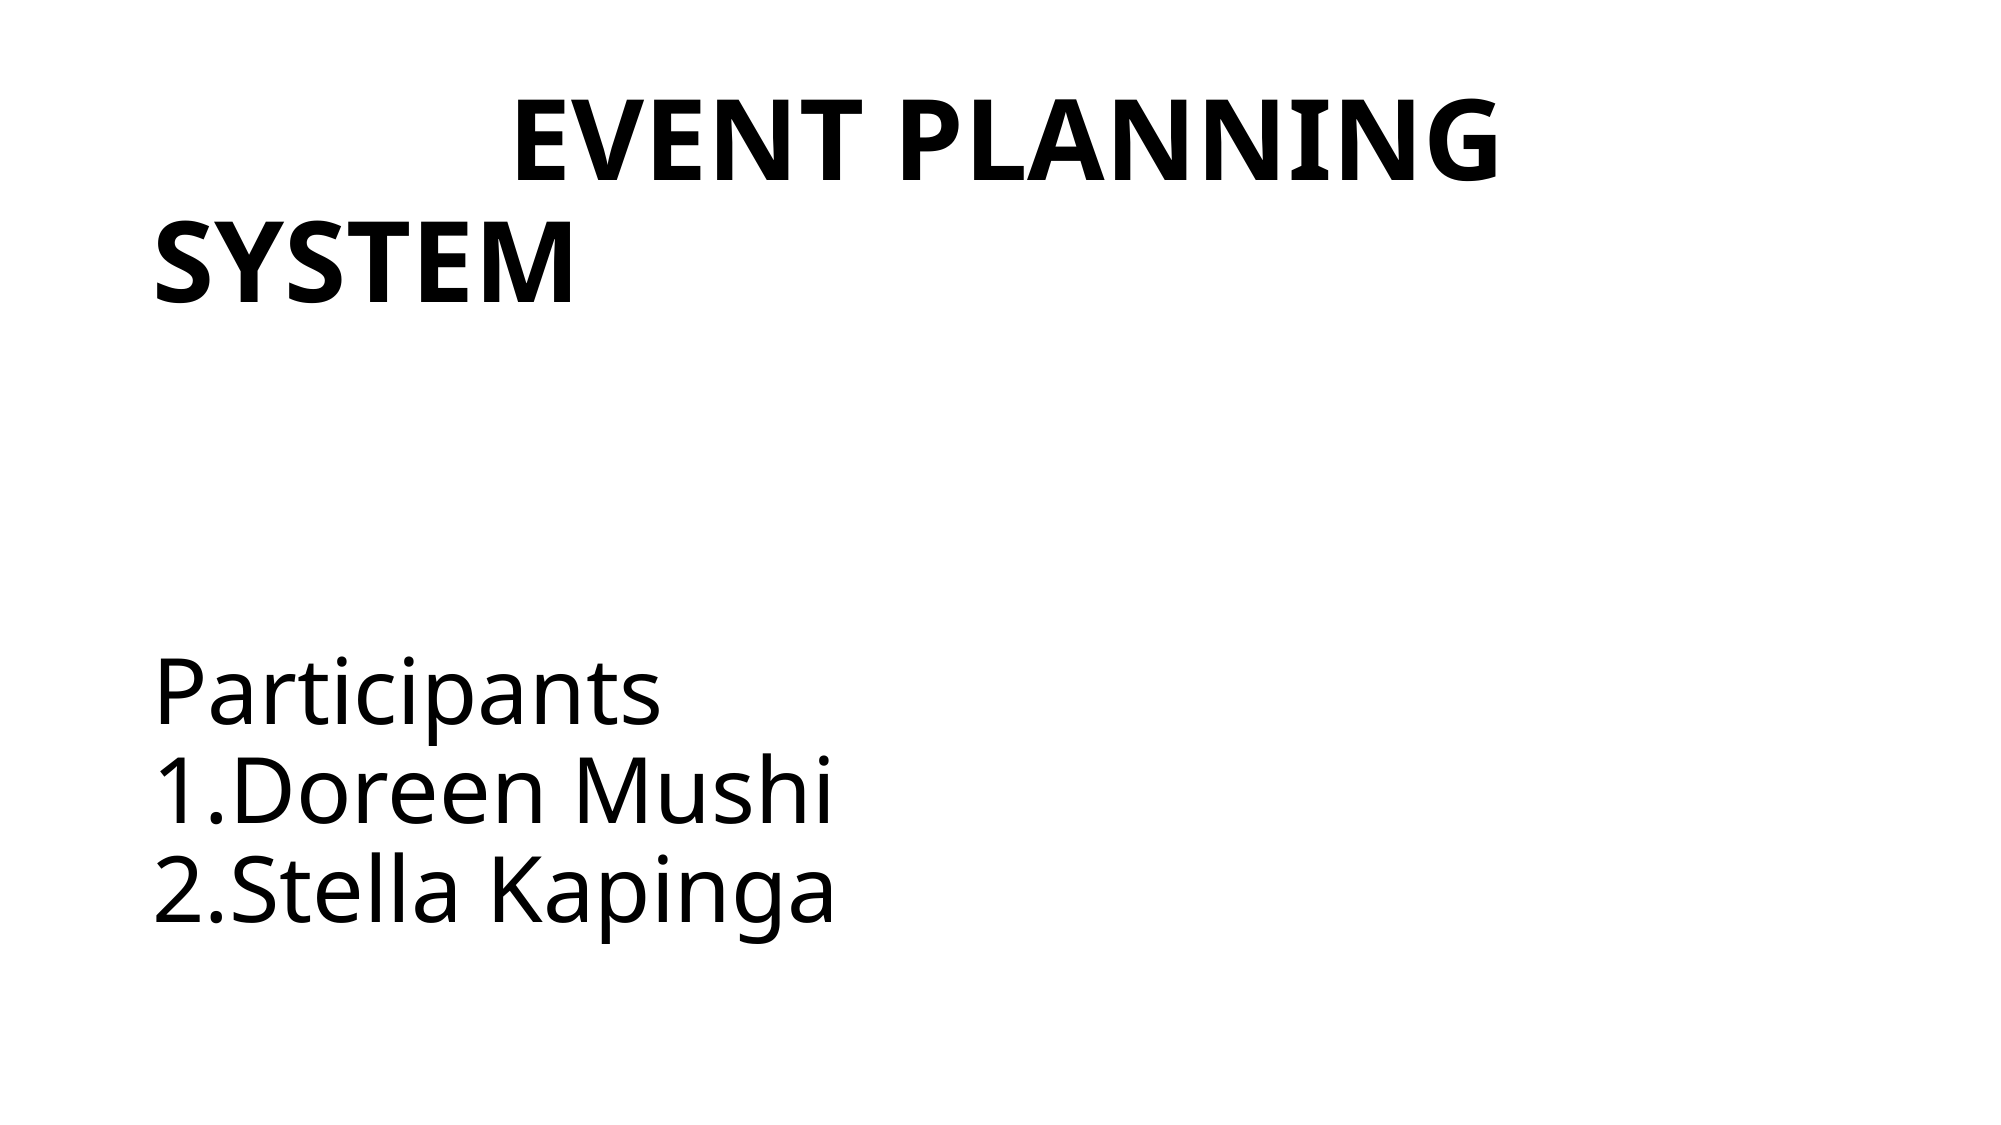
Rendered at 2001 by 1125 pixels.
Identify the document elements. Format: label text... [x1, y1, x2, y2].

title EVENT PLANNING SYSTEM Participants 1.Doreen Mushi 2.Stella Kapinga [137, 59, 1863, 1076]
